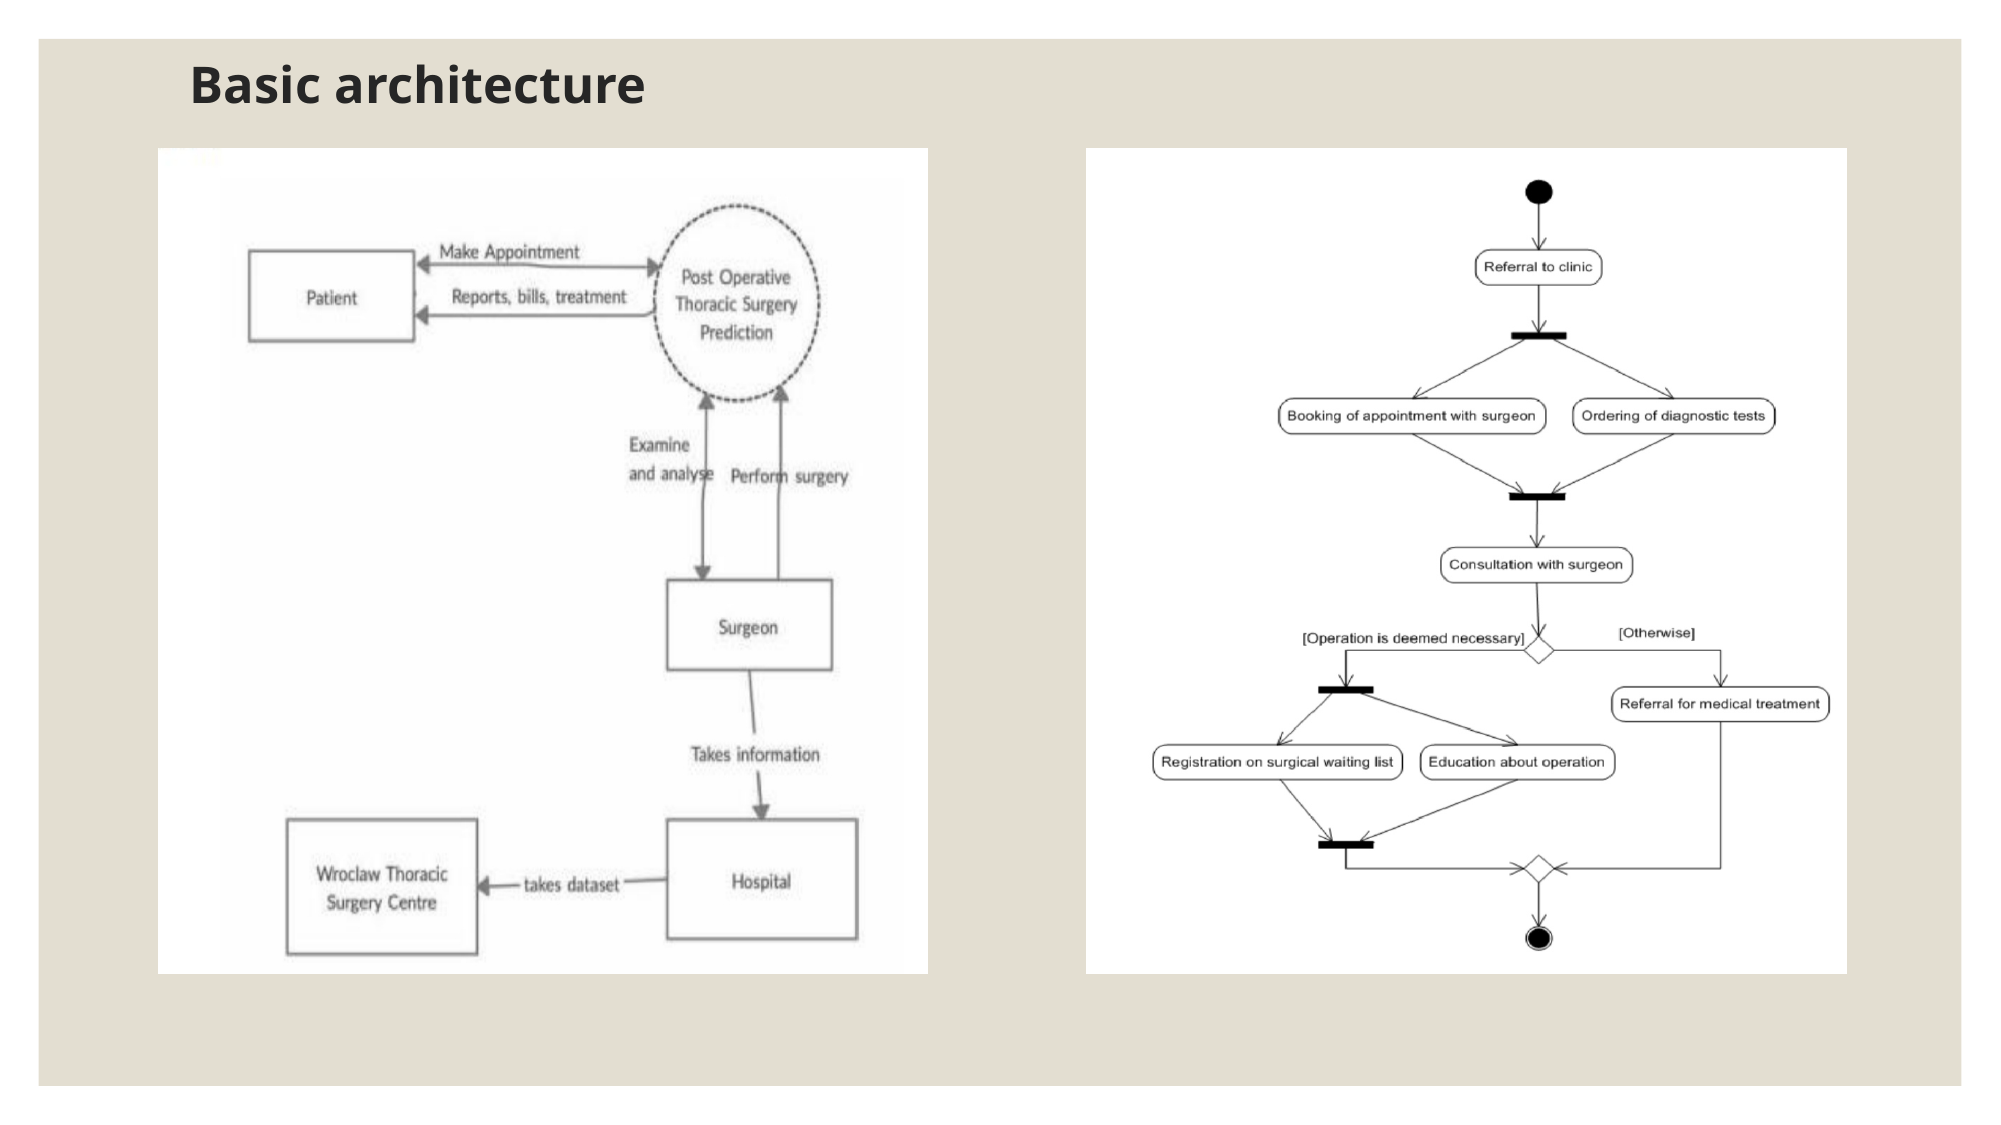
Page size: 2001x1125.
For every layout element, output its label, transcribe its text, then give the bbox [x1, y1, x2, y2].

picture [158, 148, 928, 974]
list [1085, 148, 1847, 974]
title Basic architecture [174, 52, 1825, 123]
